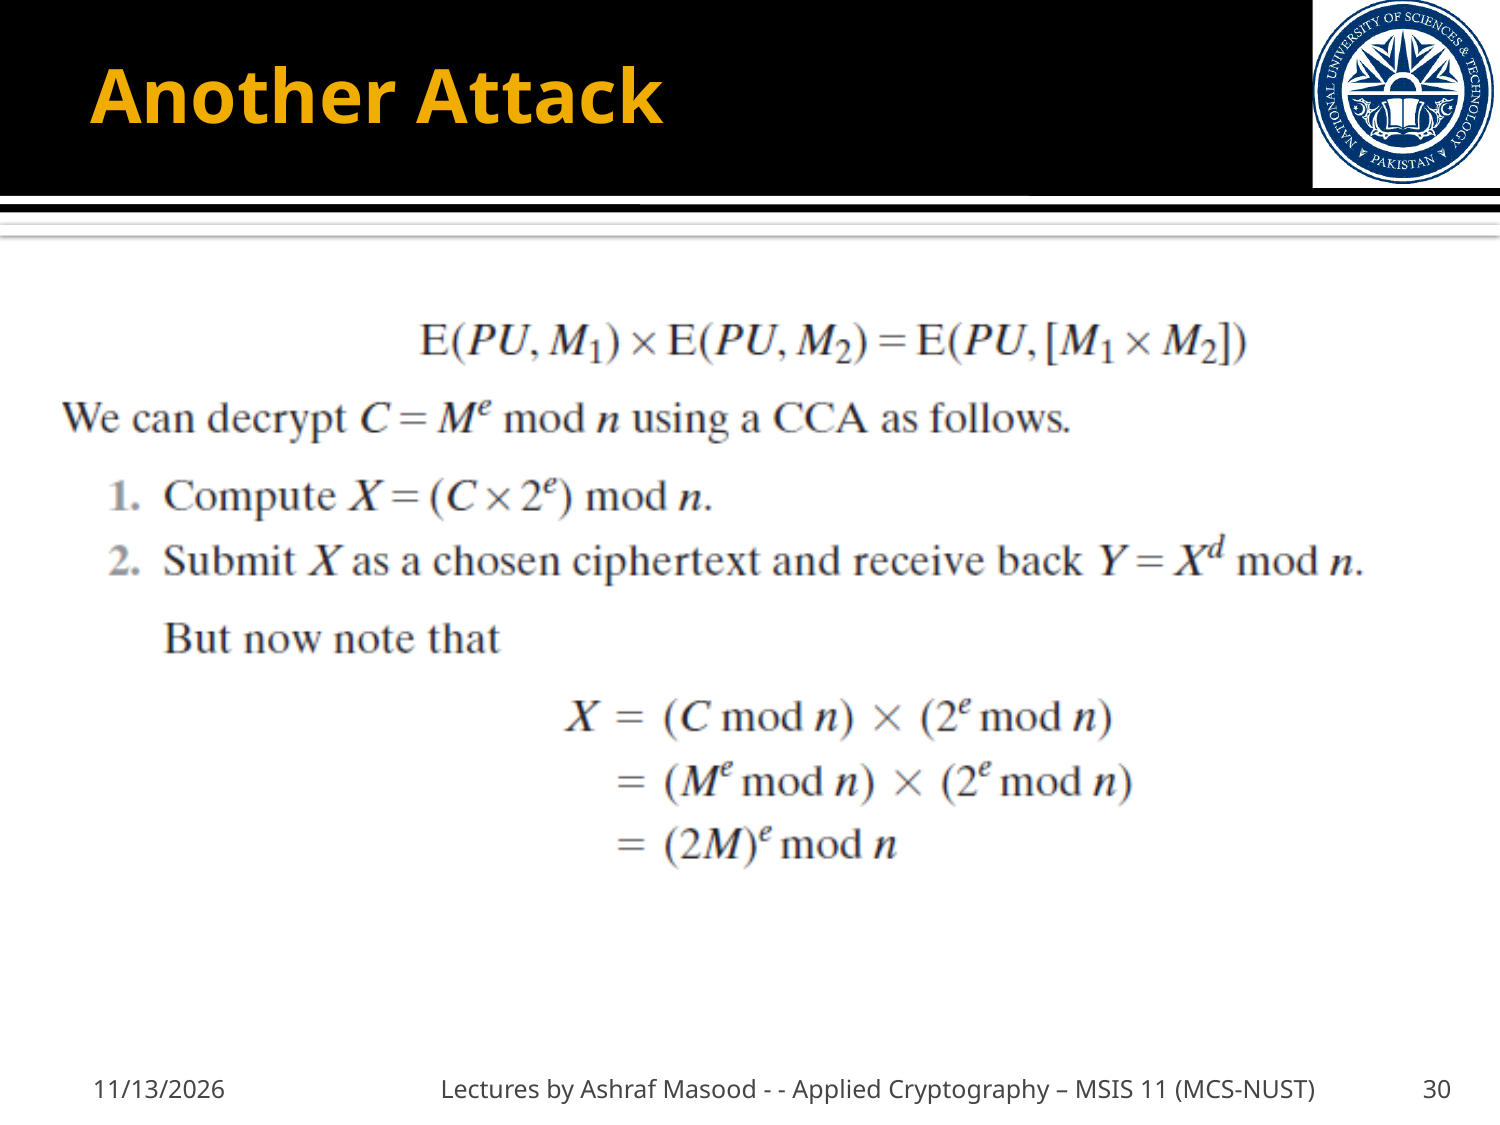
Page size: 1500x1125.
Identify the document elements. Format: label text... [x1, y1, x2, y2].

picture [1312, 0, 1500, 188]
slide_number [75, 1062, 425, 1108]
footer Lectures by Ashraf Masood - - Applied Cryptography – MSIS 11 (MCS-NUST) [433, 1062, 1337, 1108]
slide_number 30 [1345, 1062, 1467, 1108]
picture [62, 299, 1463, 898]
title Another Attack [75, 12, 1313, 175]
